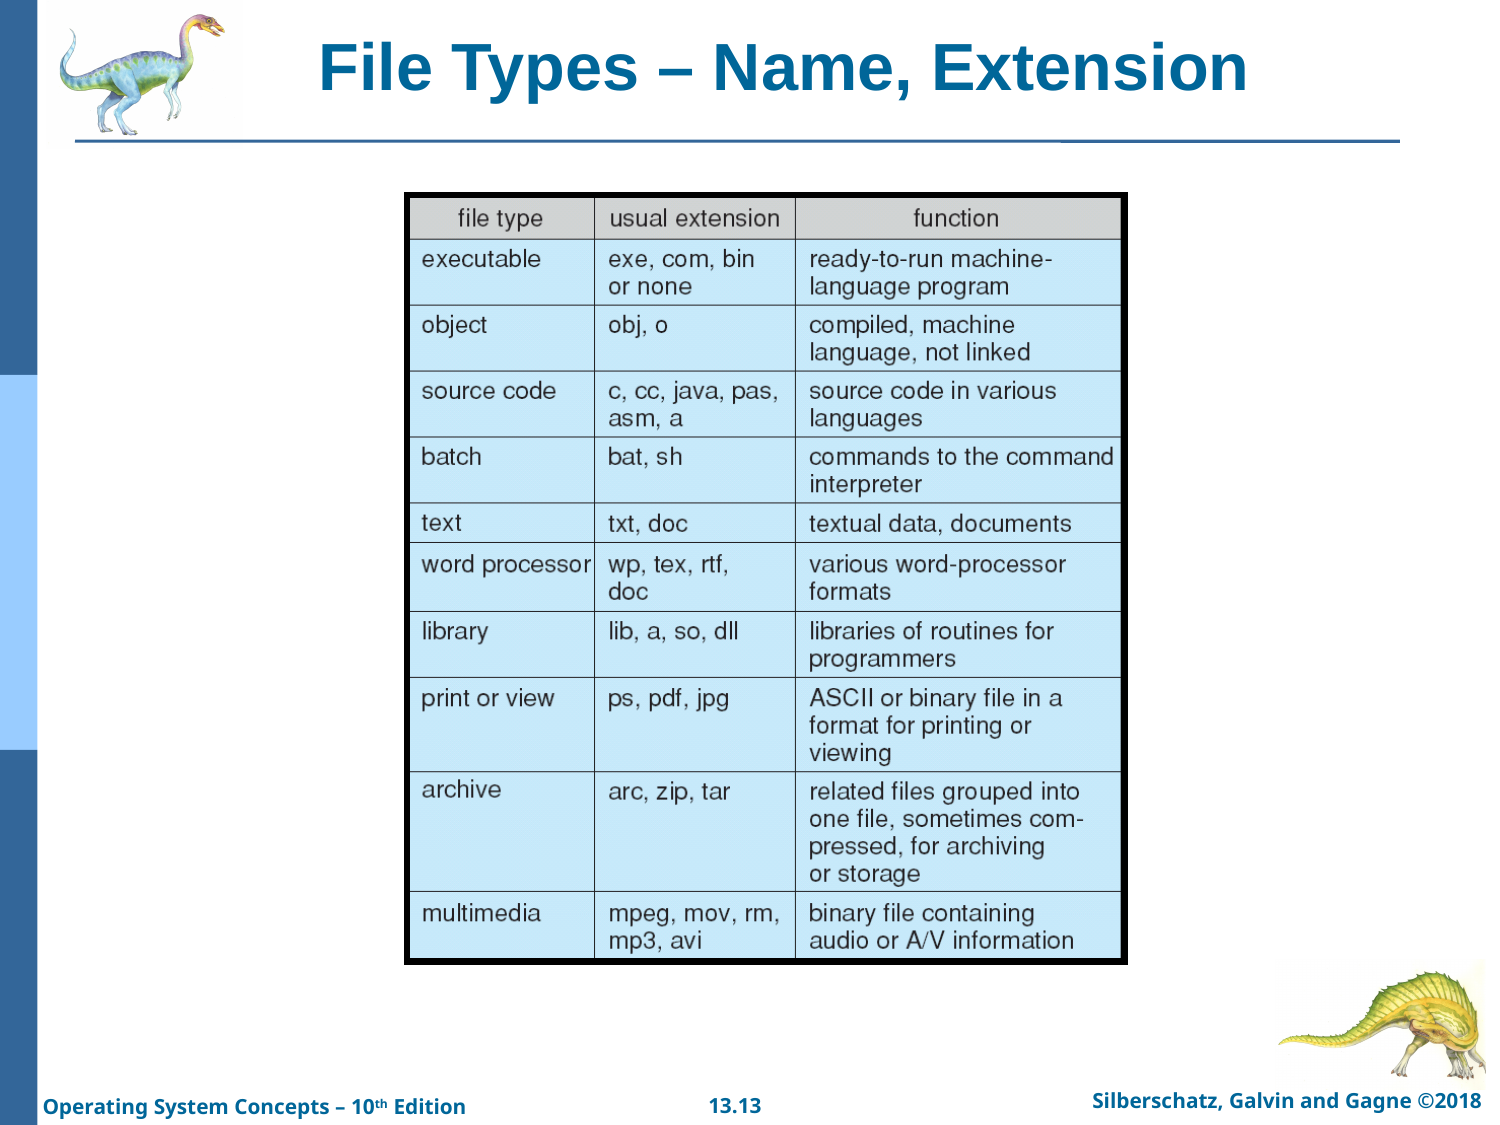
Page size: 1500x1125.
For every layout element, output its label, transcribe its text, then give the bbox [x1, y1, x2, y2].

picture [1275, 959, 1486, 1090]
picture [46, 0, 243, 149]
picture [409, 198, 1122, 959]
title File Types – Name, Extension [109, 17, 1460, 112]
